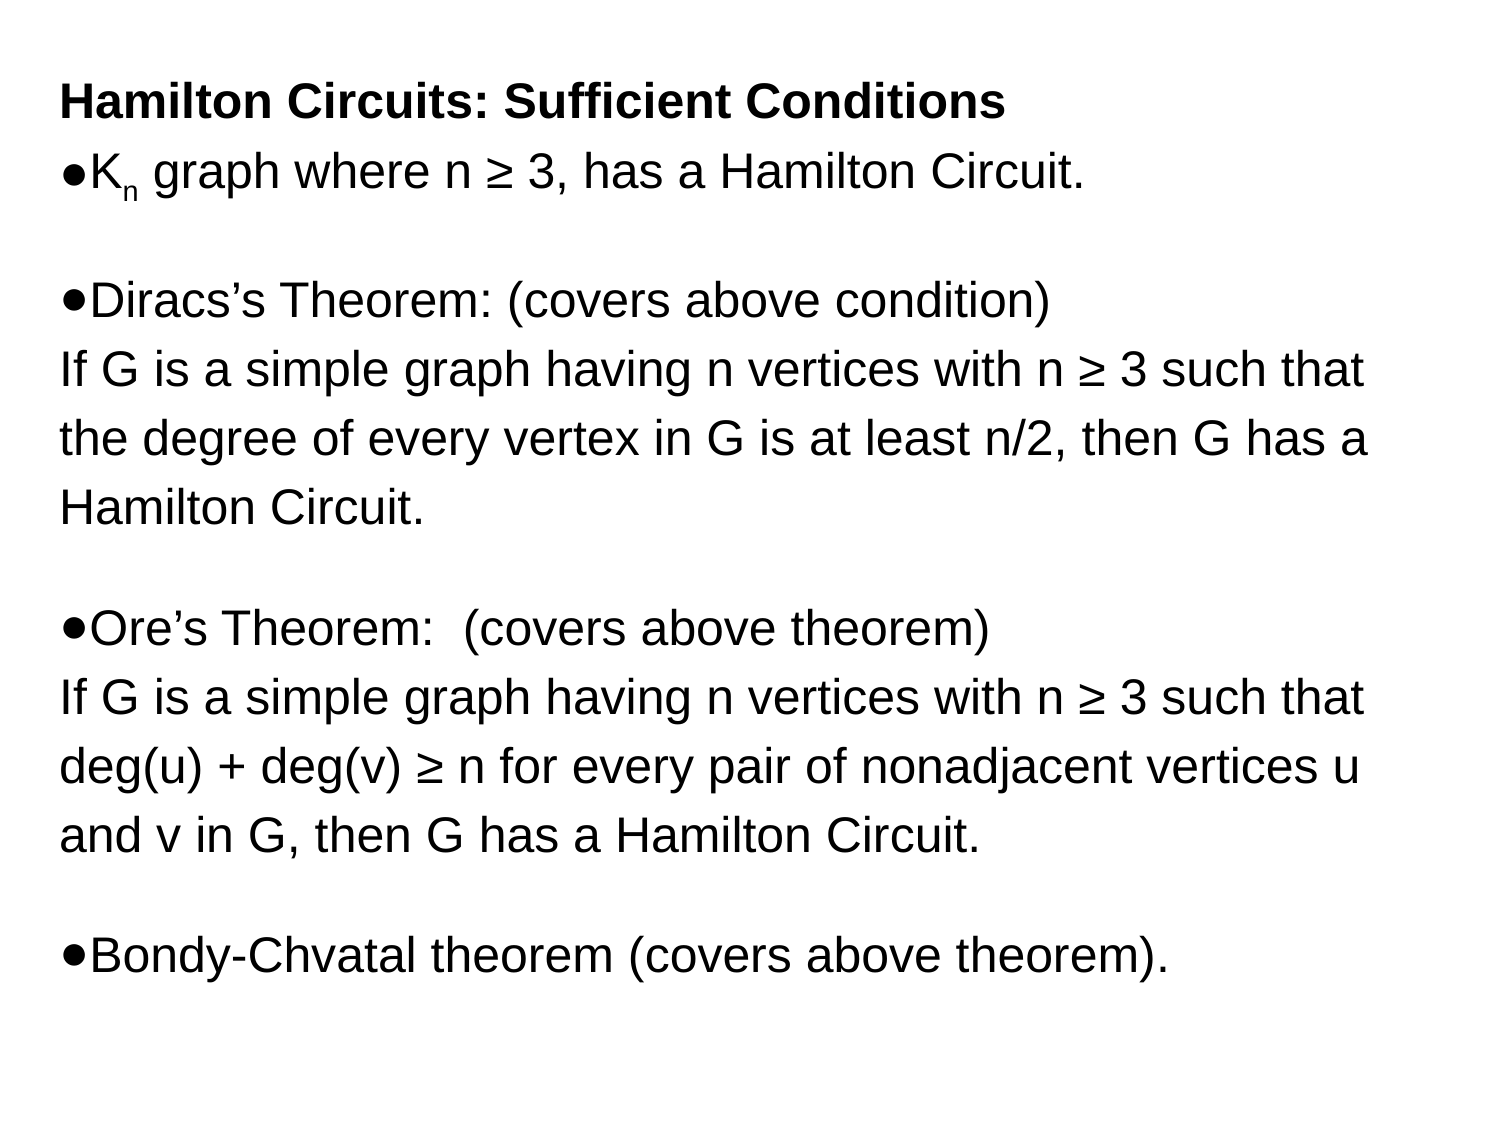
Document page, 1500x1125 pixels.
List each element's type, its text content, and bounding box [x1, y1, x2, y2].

text_box Hamilton Circuits: Sufficient Conditions Kn graph where n ≥ 3, has a Hamilton Circuit. Diracs’s Theorem: (covers above condition) If G is a simple graph having n vertices with n ≥ 3 such that the degree of every vertex in G is at least n/2, then G has a Hamilton Circuit. Ore’s Theorem: (covers above theorem) If G is a simple graph having n vertices with n ≥ 3 such that deg(u) + deg(v) ≥ n for every pair of nonadjacent vertices u and v in G, then G has a Hamilton Circuit. Bondy-Chvatal theorem (covers above theorem). [44, 44, 1455, 1017]
